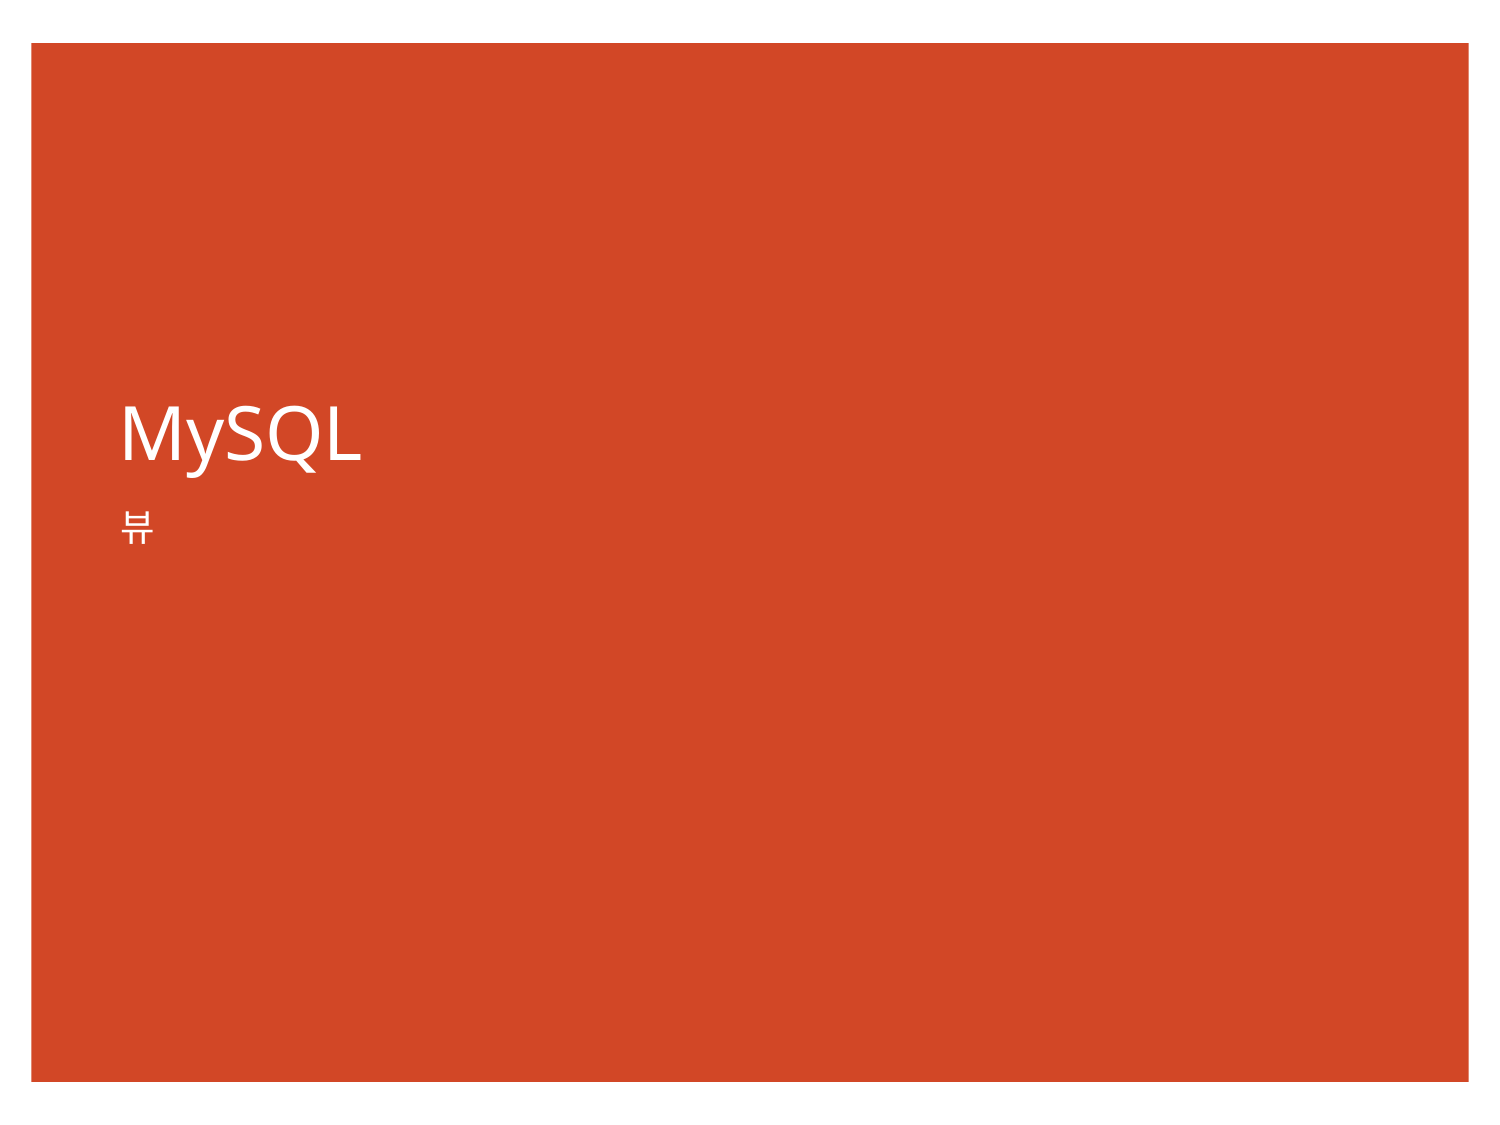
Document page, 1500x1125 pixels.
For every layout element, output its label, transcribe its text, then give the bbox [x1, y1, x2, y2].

title MySQL [103, 283, 1397, 578]
subtitle 뷰 [105, 501, 1285, 642]
